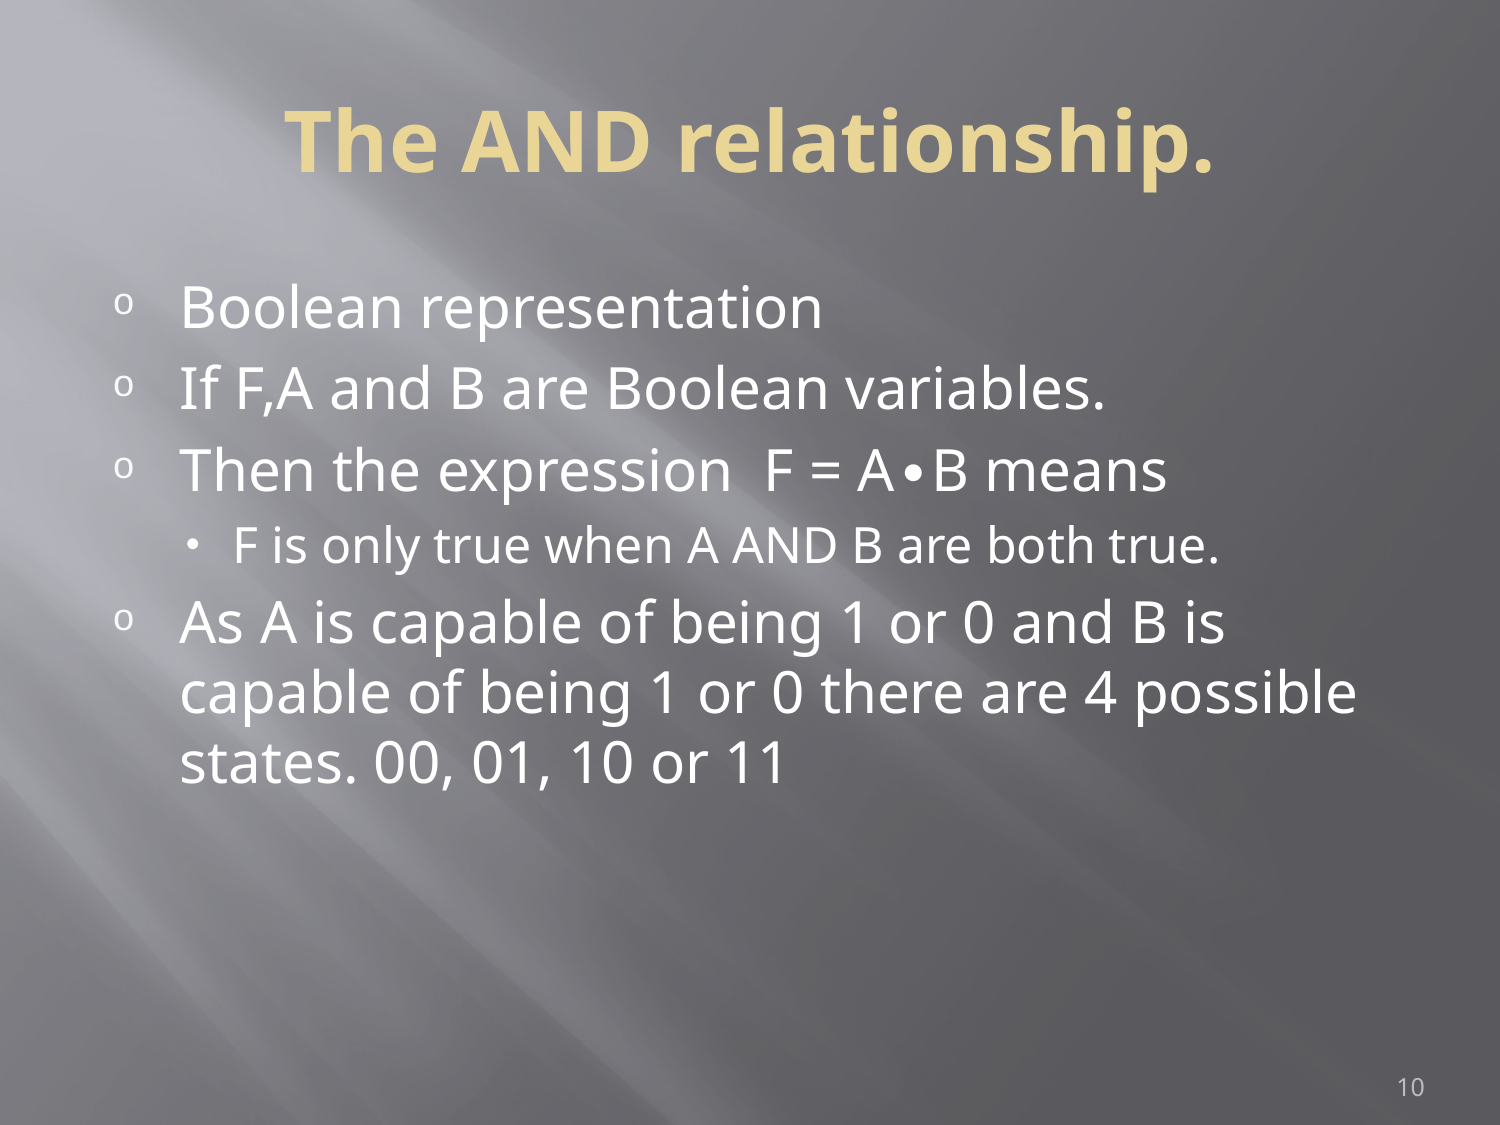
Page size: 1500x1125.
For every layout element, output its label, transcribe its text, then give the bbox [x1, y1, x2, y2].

text_box The AND relationship. [75, 45, 1425, 233]
picture [0, 0, 1500, 1125]
text_box 1 [1299, 1052, 1425, 1113]
text_box Boolean representation If F,A and B are Boolean variables. Then the expression F = A∙B means F is only true when A AND B are both true. As A is capable of being 1 or 0 and B is capable of being 1 or 0 there are 4 possible states. 00, 01, 10 or 11 [75, 262, 1425, 1035]
